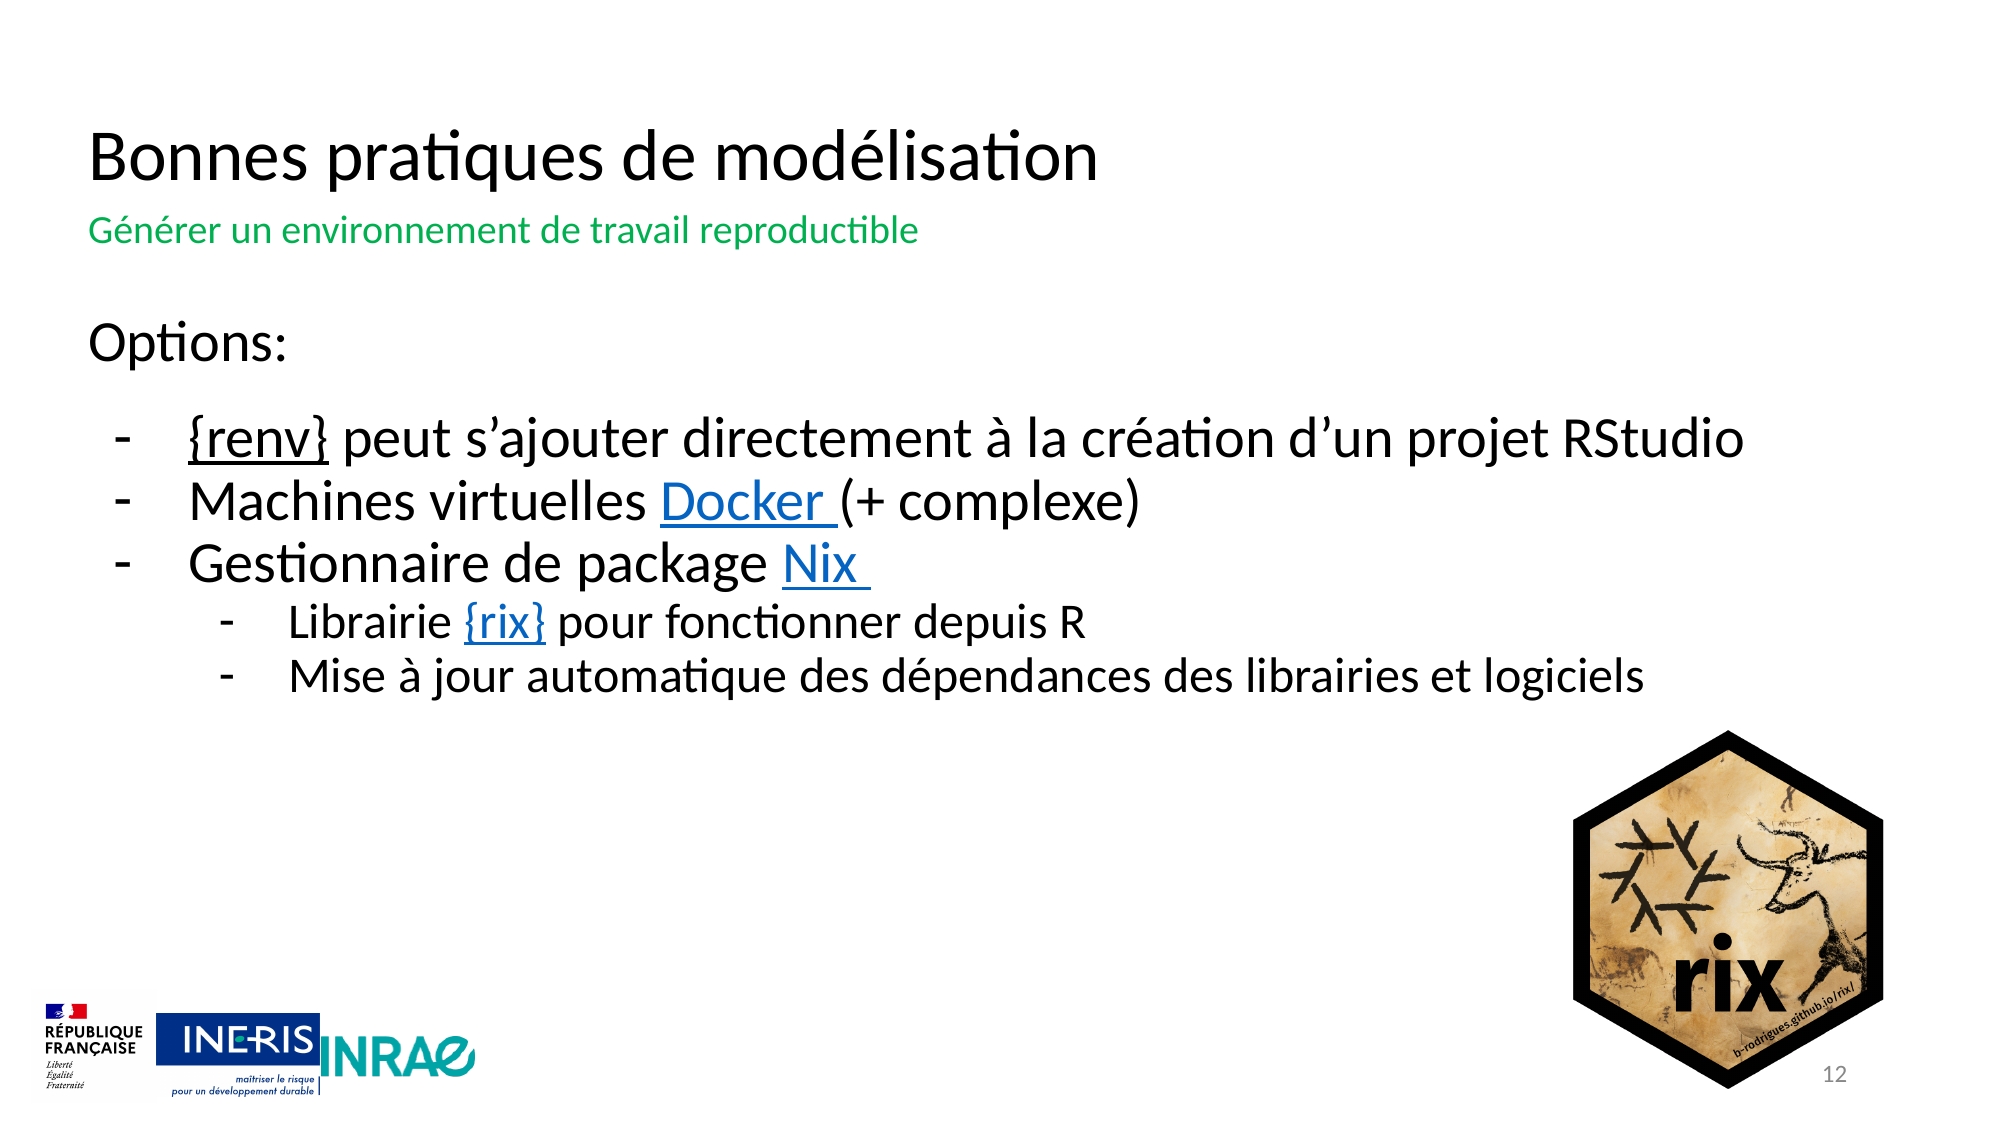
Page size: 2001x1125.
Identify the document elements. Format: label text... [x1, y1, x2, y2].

picture [31, 989, 320, 1103]
title Bonnes pratiques de modélisation Générer un environnement de travail reproductible [68, 97, 1932, 273]
slide_number 12 [1412, 1042, 1863, 1103]
picture [1548, 730, 1907, 1089]
list Options: {renv} peut s’ajouter directement à la création d’un projet RStudio Machines virtuelles Docker (+ complexe) Gestionnaire de package Nix Librairie {rix} pour fonctionner depuis R Mise à jour automatique des dépendances des librairies et logiciels [68, 290, 1932, 1000]
picture [321, 1035, 475, 1077]
